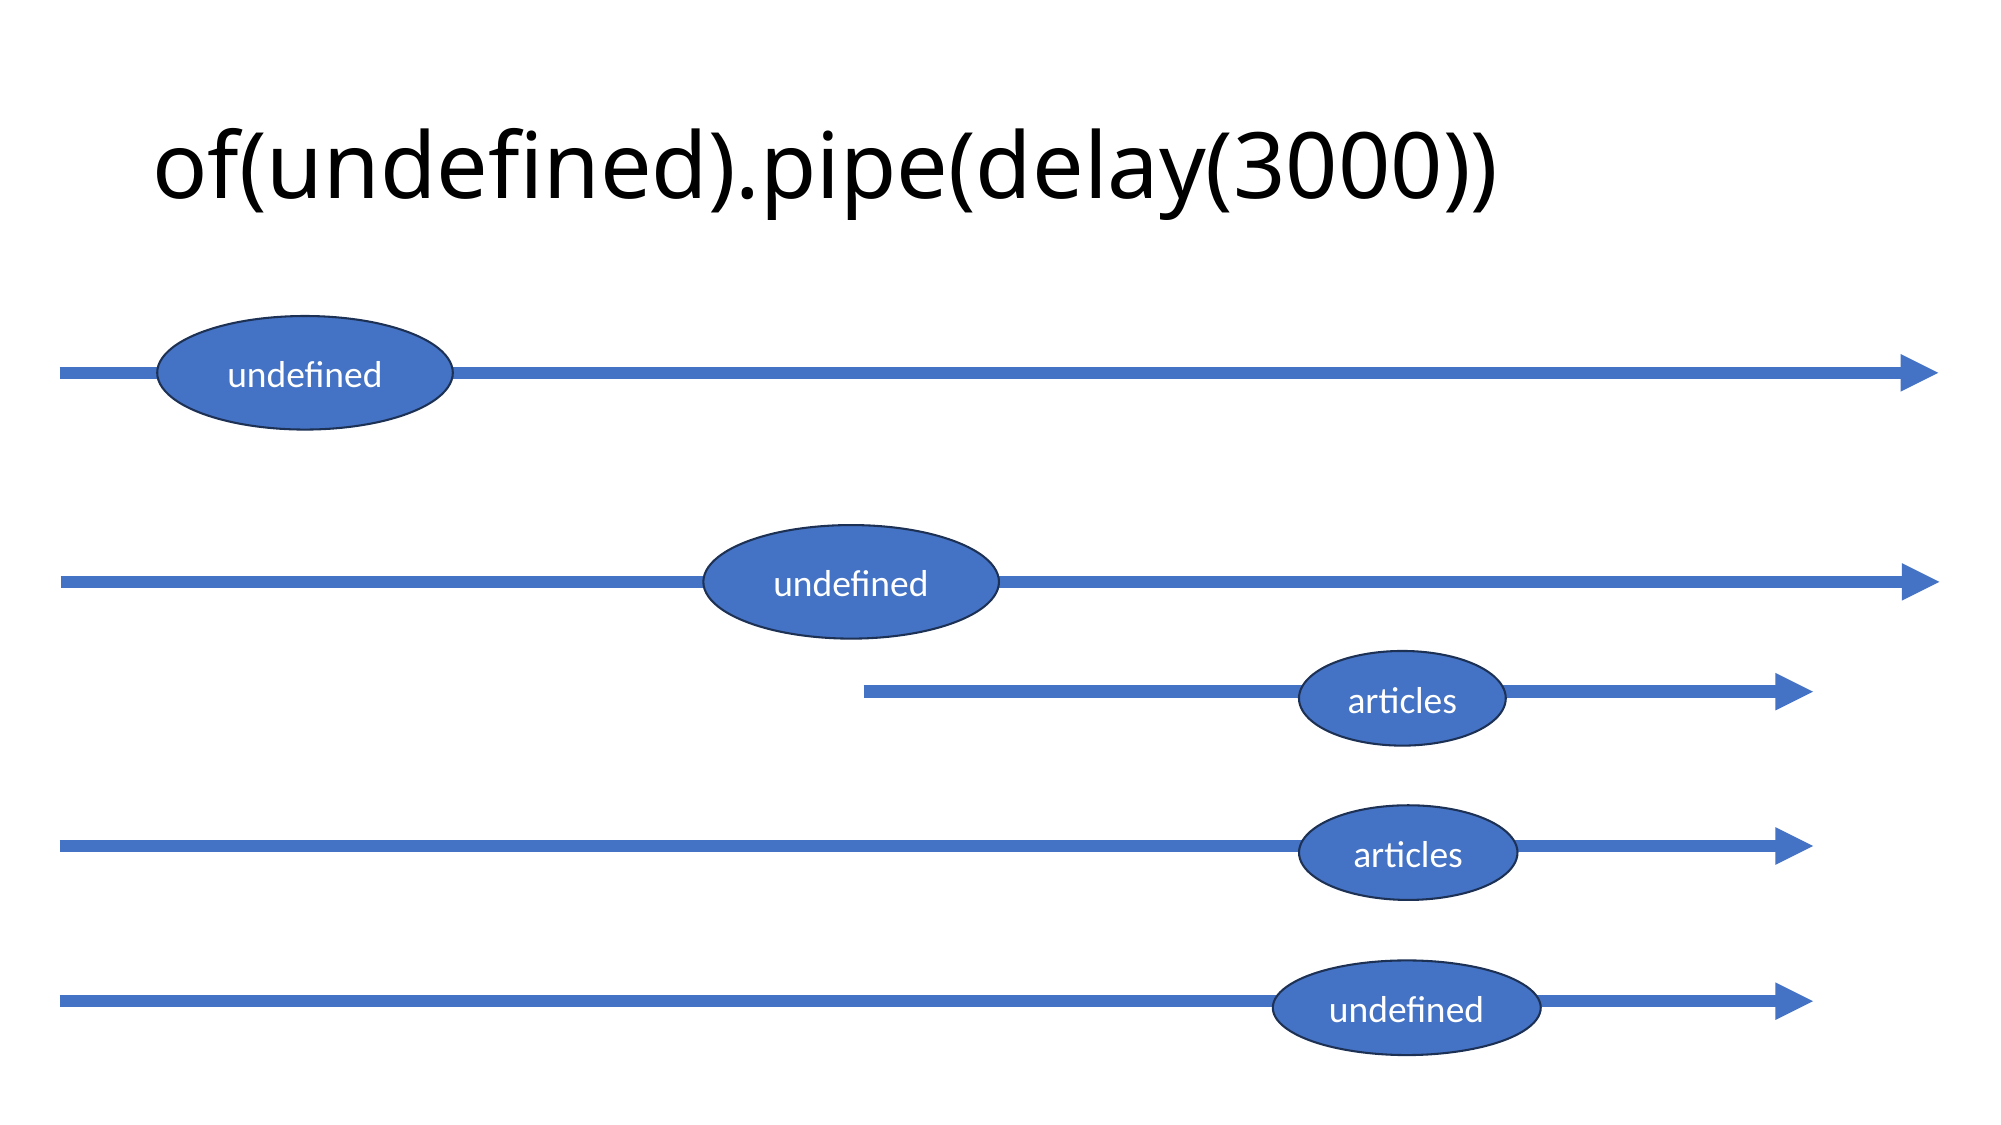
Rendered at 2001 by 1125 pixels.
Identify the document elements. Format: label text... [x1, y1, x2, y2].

text_box articles [1297, 692, 1507, 747]
text_box articles [1297, 847, 1519, 901]
text_box undefined [156, 314, 454, 372]
title of(undefined).pipe(delay(3000)) [137, 59, 1863, 278]
text_box undefined [1273, 959, 1541, 1001]
text_box articles [1299, 649, 1506, 691]
text_box undefined [702, 582, 1000, 640]
text_box undefined [156, 373, 454, 431]
text_box articles [1299, 804, 1518, 845]
text_box undefined [702, 524, 1000, 581]
text_box undefined [1271, 1002, 1542, 1057]
